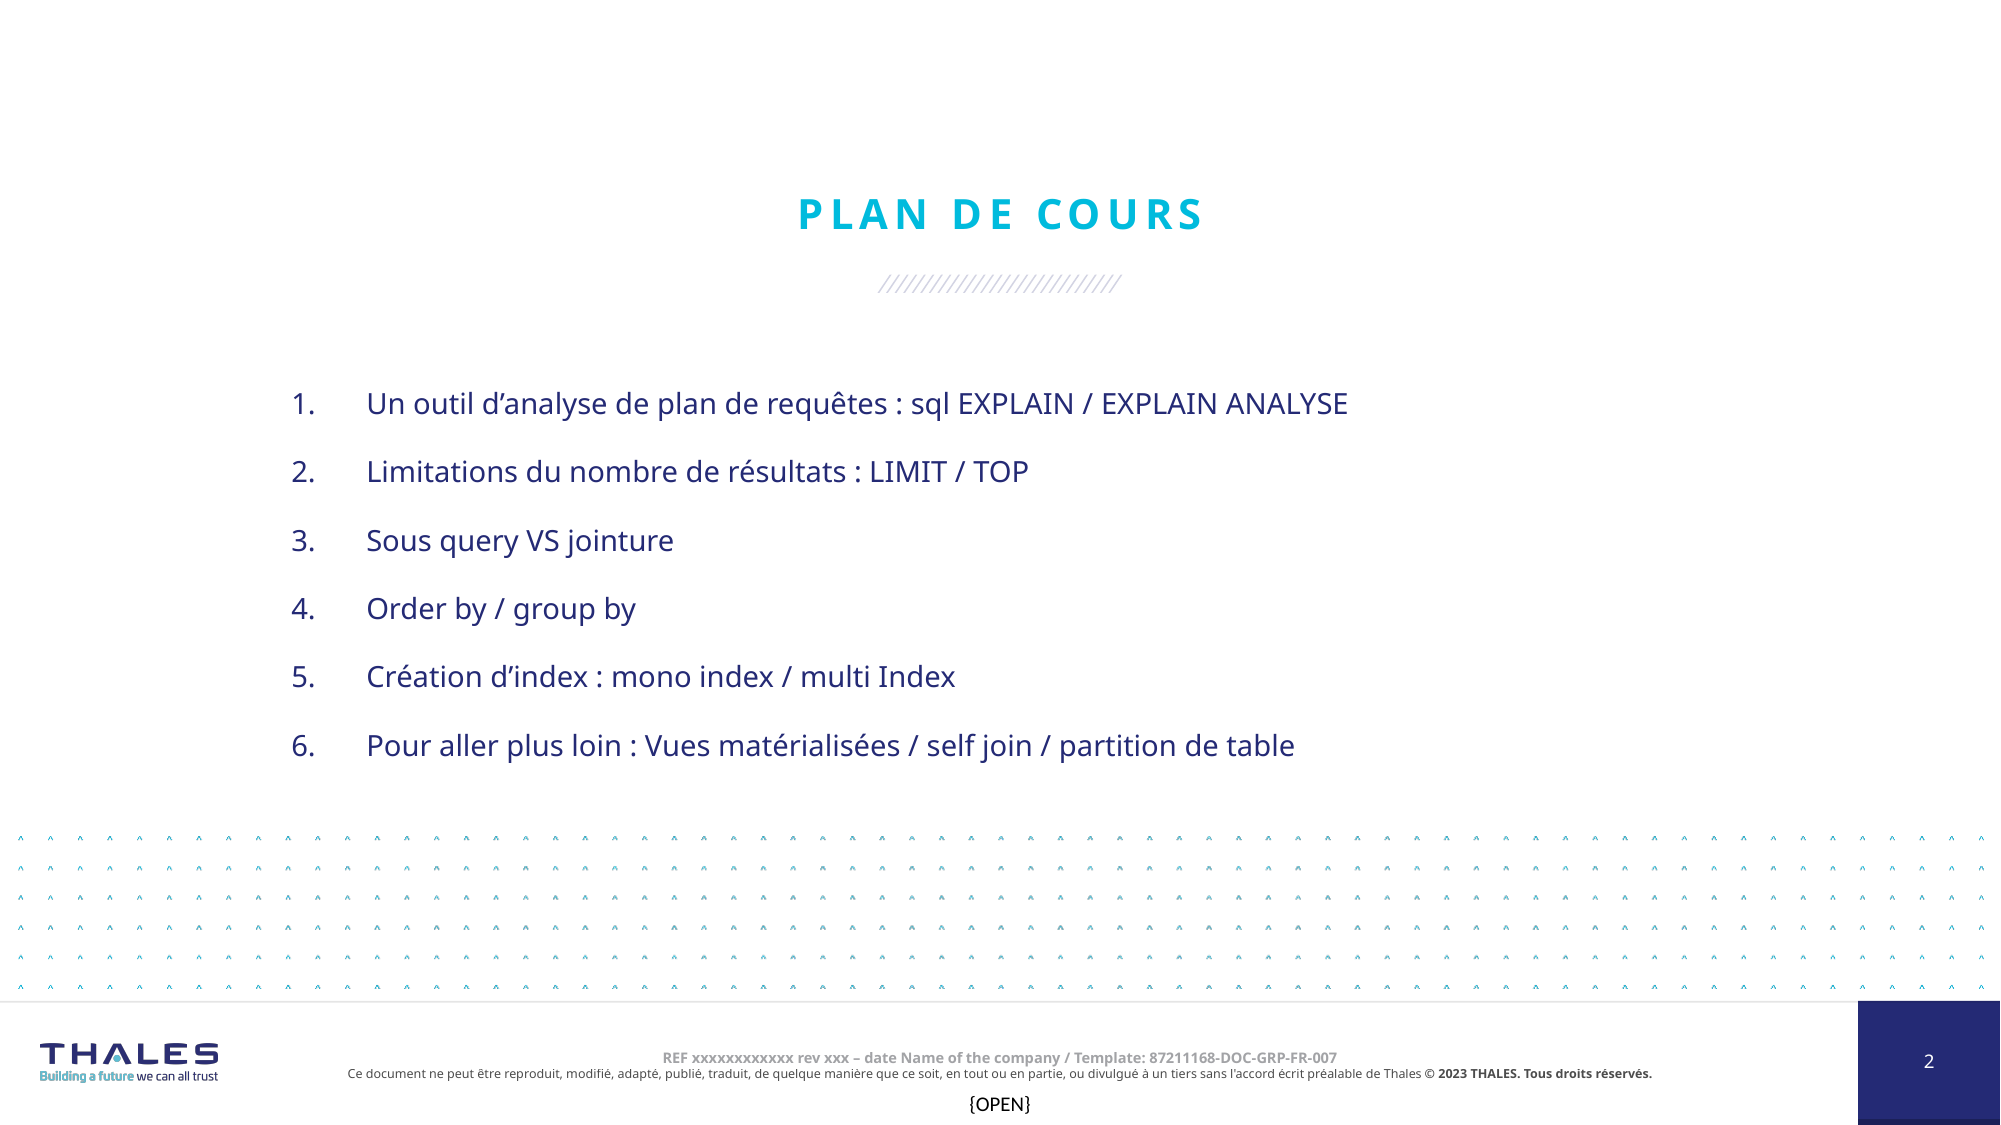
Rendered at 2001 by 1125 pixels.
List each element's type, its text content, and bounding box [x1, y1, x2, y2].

picture [0, 816, 2000, 989]
picture [40, 1043, 218, 1083]
list Un outil d’analyse de plan de requêtes : sql EXPLAIN / EXPLAIN ANALYSE Limitations du nombre de résultats : LIMIT / TOP Sous query VS jointure Order by / group by Création d’index : mono index / multi Index Pour aller plus loin : Vues matérialisées / self join / partition de table [291, 310, 1765, 838]
title PLAN DE COURS [291, 187, 1709, 239]
